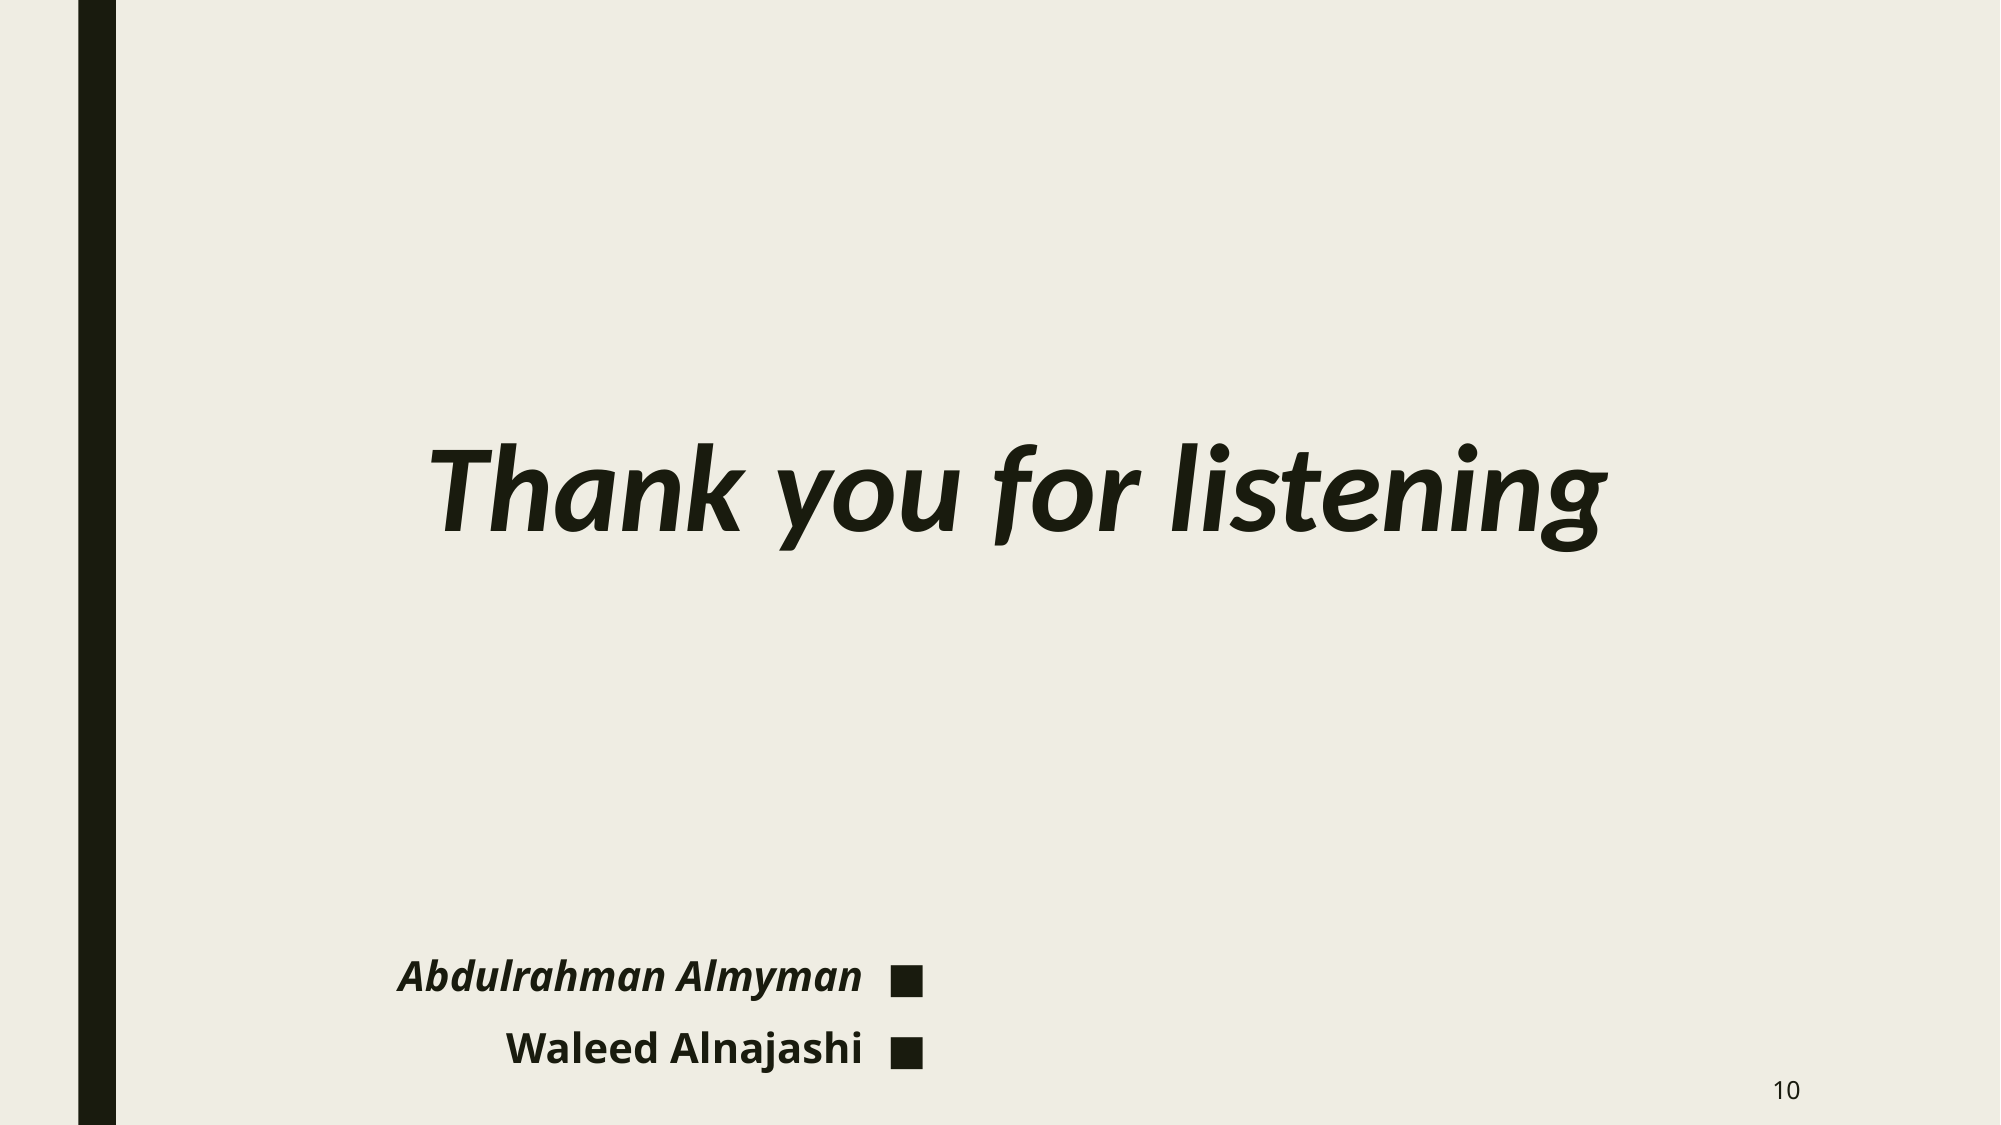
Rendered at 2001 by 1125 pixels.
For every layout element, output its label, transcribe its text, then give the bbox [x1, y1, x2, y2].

title Thank you for listening [201, 417, 1836, 768]
text_box Abdulrahman Almyman Waleed Alnajashi [0, 946, 942, 1125]
slide_number 10 [1553, 1058, 1816, 1125]
